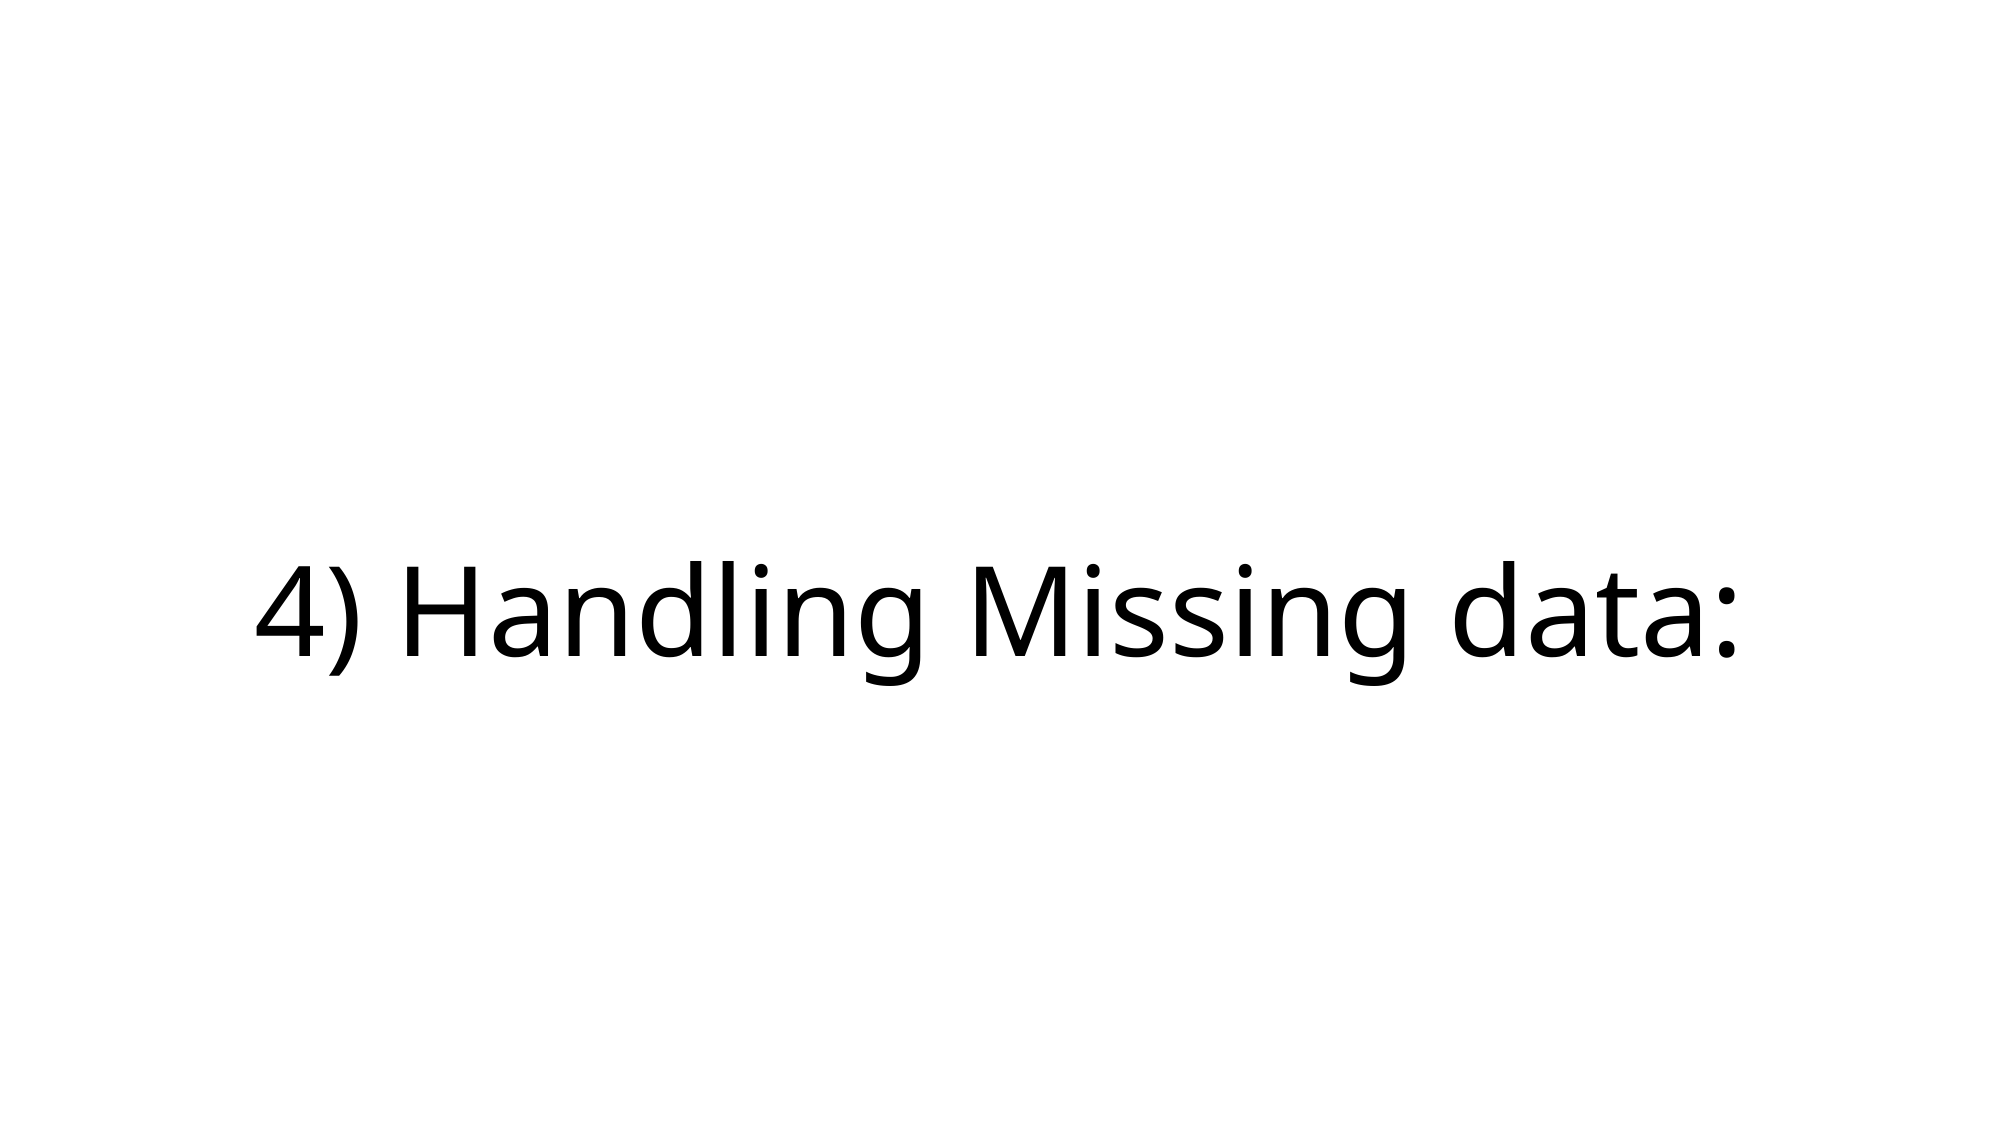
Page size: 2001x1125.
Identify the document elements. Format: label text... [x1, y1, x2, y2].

title 4) Handling Missing data: [137, 433, 1863, 692]
